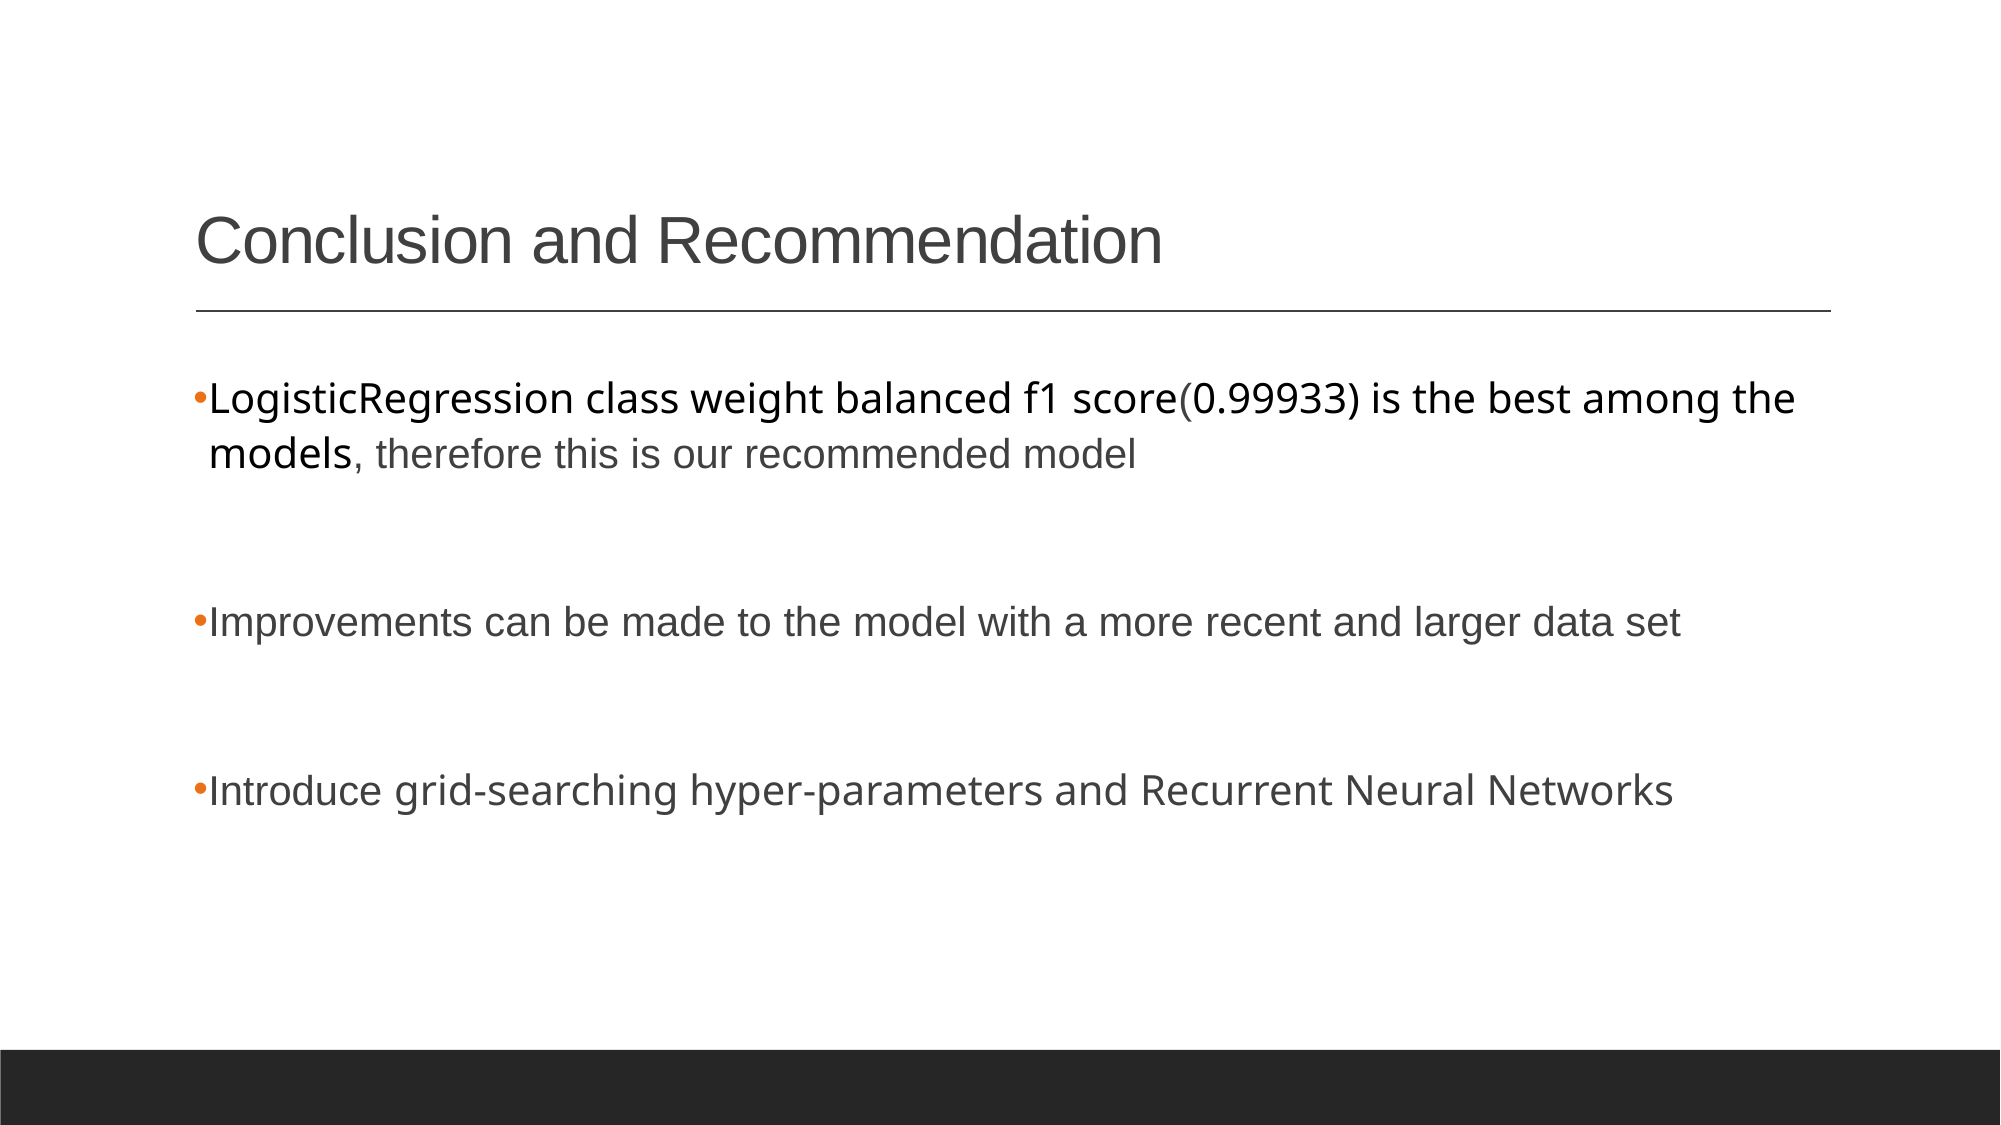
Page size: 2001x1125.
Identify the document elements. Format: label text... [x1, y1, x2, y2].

title Conclusion and Recommendation [180, 47, 1830, 285]
list LogisticRegression class weight balanced f1 score(0.99933) is the best among the models, therefore this is our recommended model Improvements can be made to the model with a more recent and larger data set Introduce grid-searching hyper-parameters and Recurrent Neural Networks [193, 359, 1844, 883]
